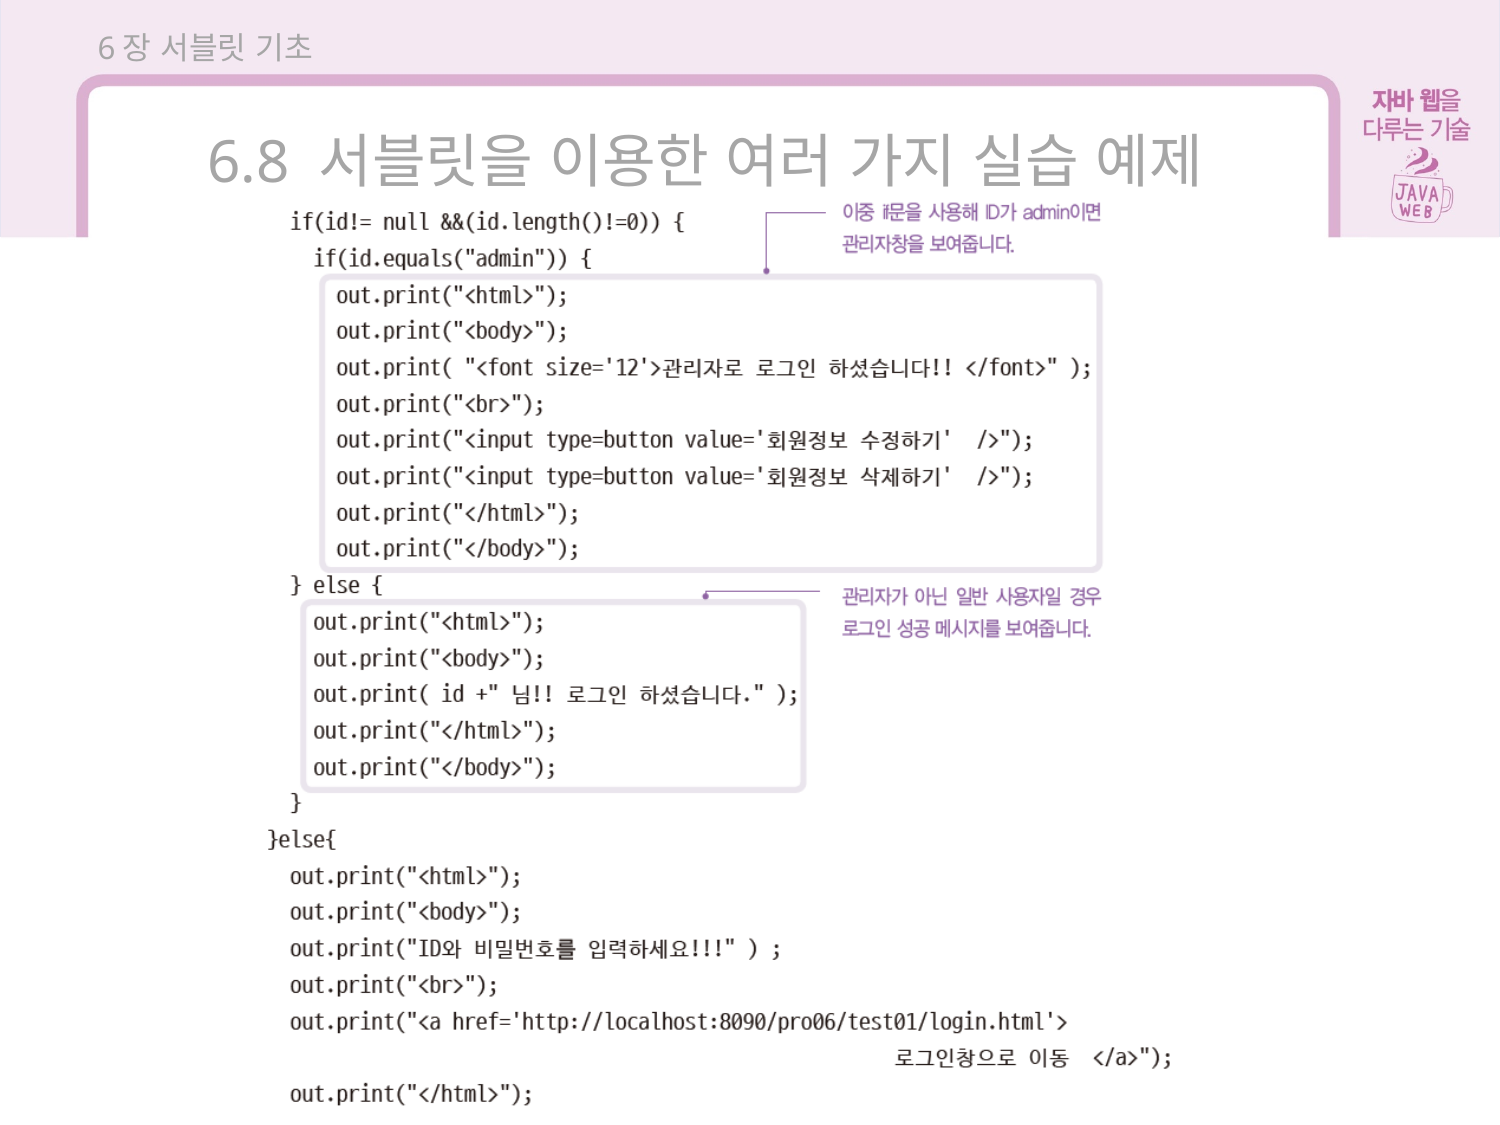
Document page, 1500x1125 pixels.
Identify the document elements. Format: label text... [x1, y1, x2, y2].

text_box 6장 서블릿 기초 [82, 0, 1133, 74]
picture [0, 0, 1500, 1125]
text_box 6.8 서블릿을 이용한 여러 가지 실습 예제 [82, 117, 1328, 202]
